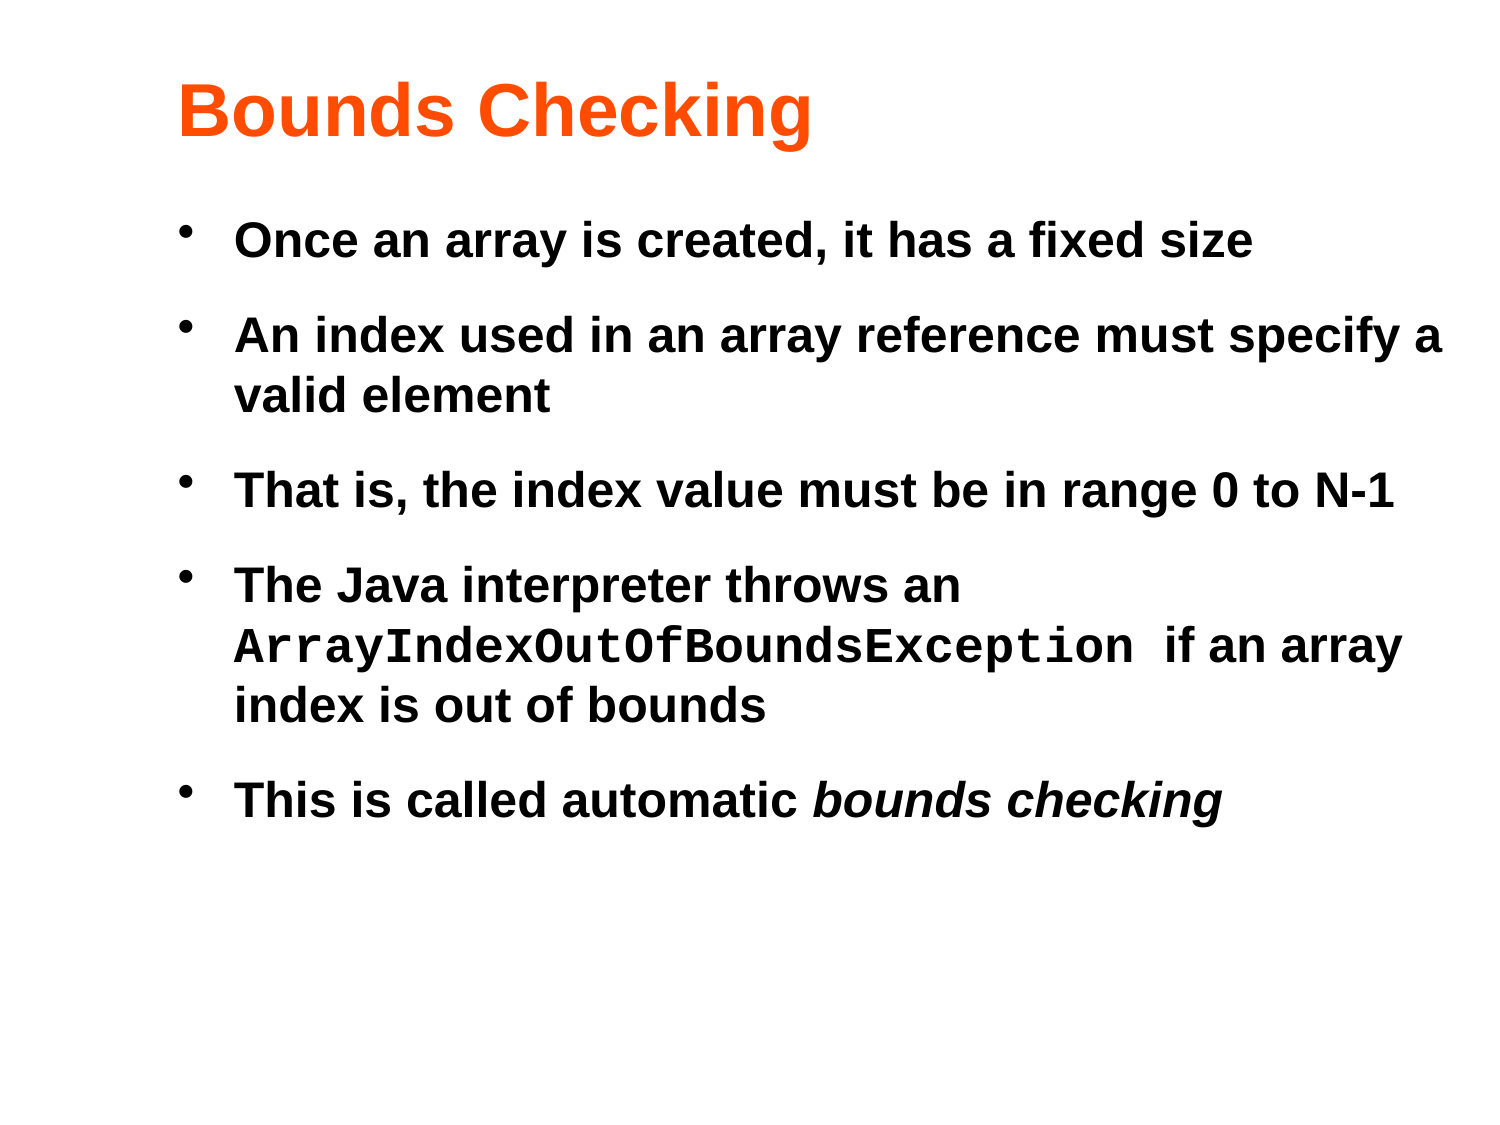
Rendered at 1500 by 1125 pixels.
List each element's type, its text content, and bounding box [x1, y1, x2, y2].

list Once an array is created, it has a fixed size An index used in an array reference must specify a valid element That is, the index value must be in range 0 to N-1 The Java interpreter throws an ArrayIndexOutOfBoundsException if an array index is out of bounds This is called automatic bounds checking [162, 200, 1463, 1013]
title Bounds Checking [162, 50, 1463, 163]
